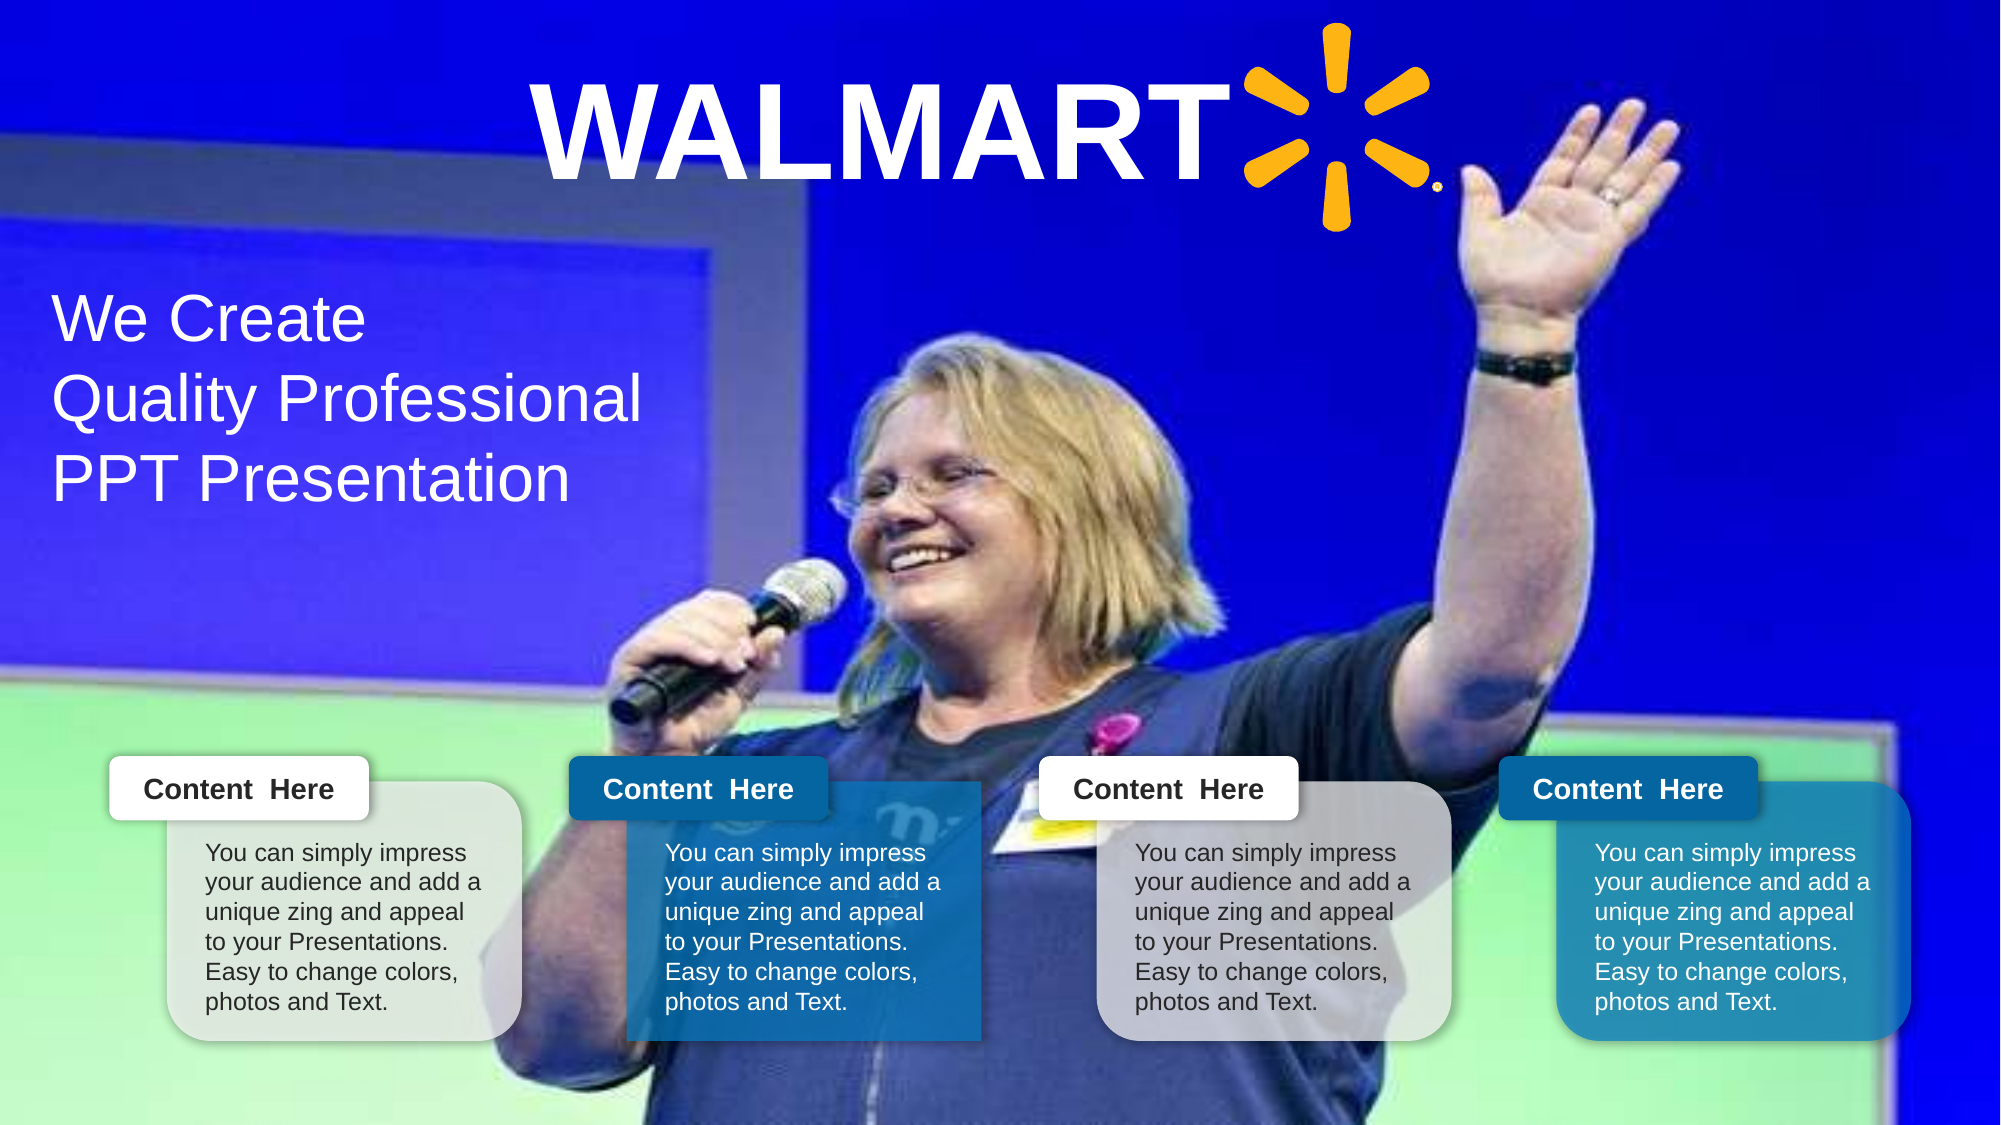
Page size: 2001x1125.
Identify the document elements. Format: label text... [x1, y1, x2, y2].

picture [0, 0, 2001, 1125]
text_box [1243, 22, 1443, 232]
text_box We Create Quality Professional PPT Presentation [45, 274, 704, 515]
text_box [109, 756, 1912, 1041]
text_box WALMART [514, 34, 1243, 215]
